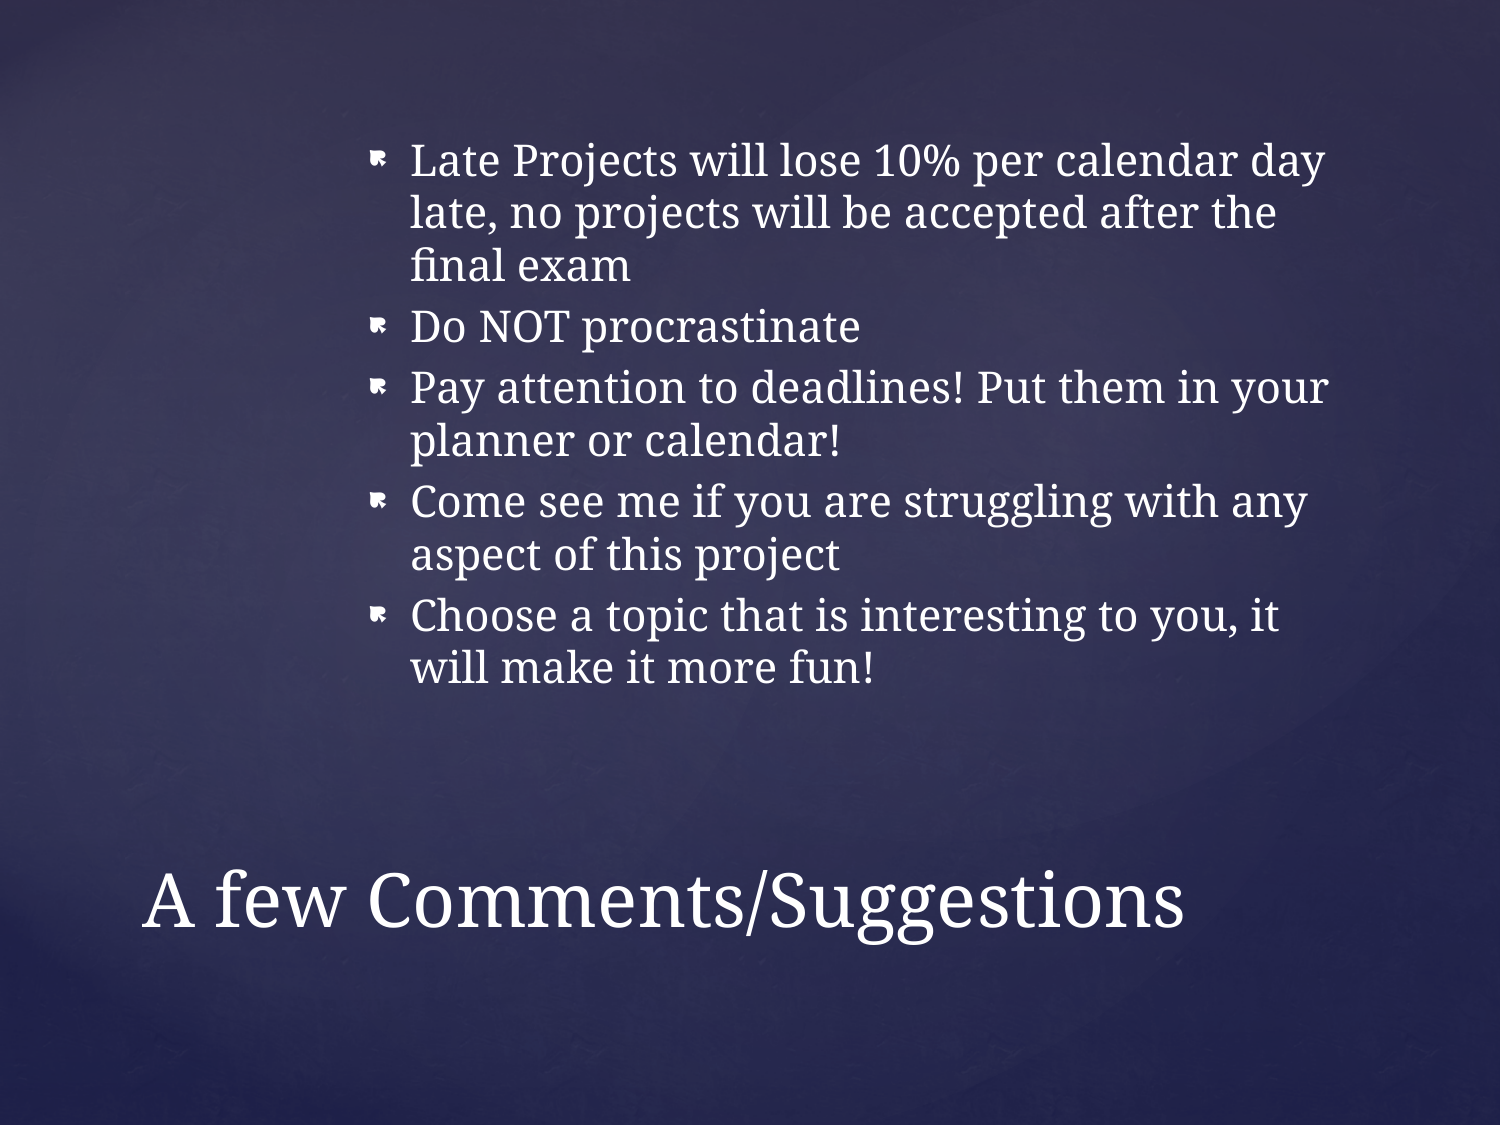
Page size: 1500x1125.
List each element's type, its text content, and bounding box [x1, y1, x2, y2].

title A few Comments/Suggestions [127, 800, 1365, 950]
list Late Projects will lose 10% per calendar day late, no projects will be accepted after the final exam Do NOT procrastinate Pay attention to deadlines! Put them in your planner or calendar! Come see me if you are struggling with any aspect of this project Choose a topic that is interesting to you, it will make it more fun! [350, 112, 1350, 713]
